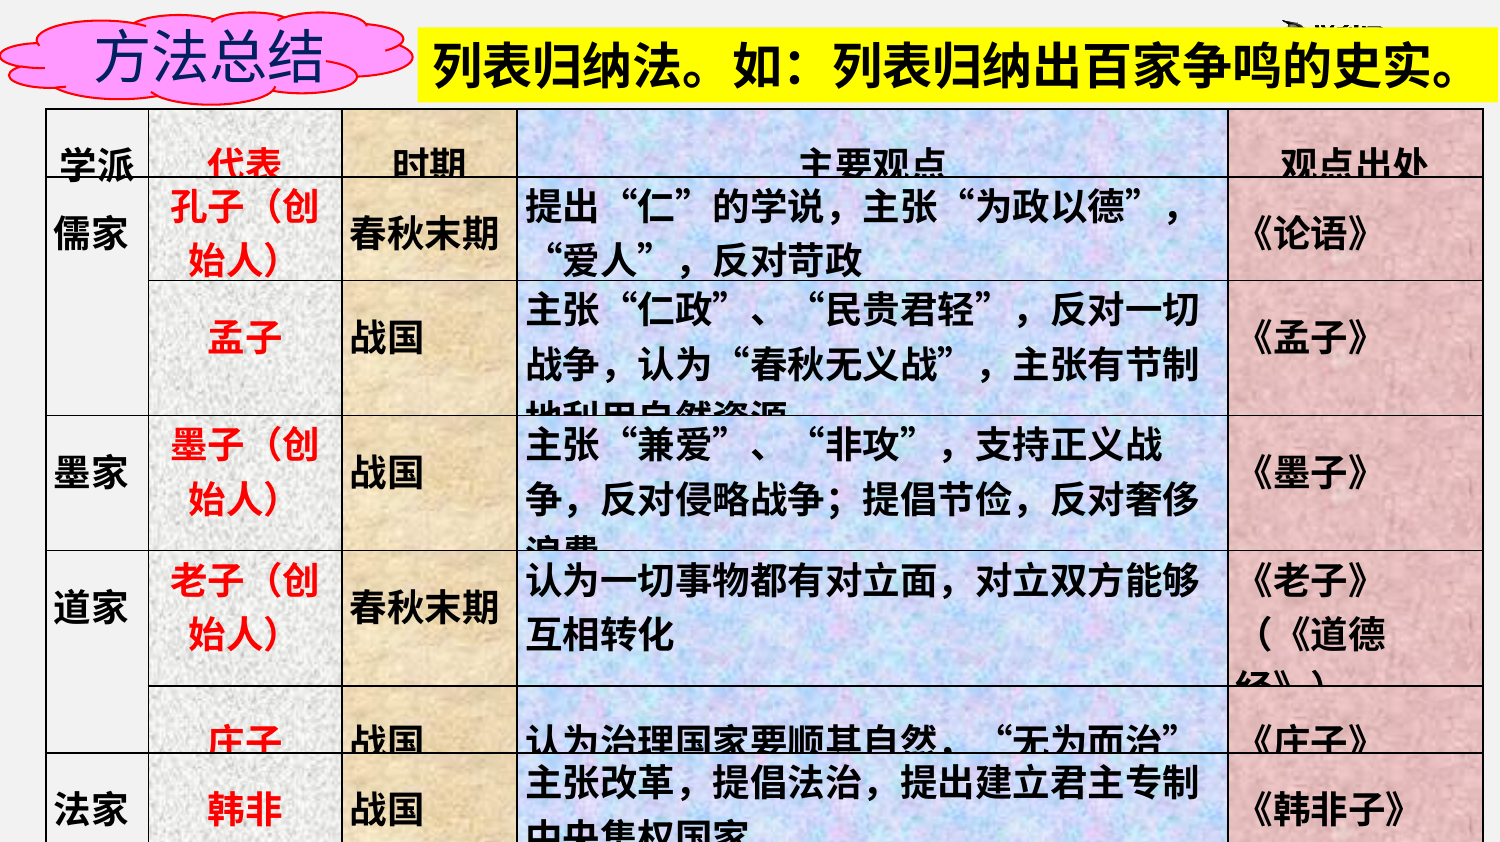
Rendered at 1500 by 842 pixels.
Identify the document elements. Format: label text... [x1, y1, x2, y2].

table_cell 提出“仁”的学说，主张“为政以德”，“爱人”，反对苛政 [518, 178, 1227, 280]
table_cell 墨子（创始人） [149, 416, 341, 550]
table_cell 道家 [47, 551, 148, 752]
table_cell 《孟子》 [1229, 281, 1482, 415]
table_header 时期 [343, 110, 516, 176]
table_cell 孟子 [149, 281, 341, 415]
table_cell 战国 [343, 687, 516, 752]
table_cell 韩非 [149, 754, 341, 842]
table_header 学派 [47, 110, 148, 176]
picture [1280, 20, 1383, 27]
table_cell 老子（创始人） [149, 551, 341, 685]
table_cell 法家 [47, 754, 148, 842]
table_cell 主张“仁政”、“民贵君轻”，反对一切战争，认为“春秋无义战”，主张有节制地利用自然资源 [518, 281, 1227, 415]
table_cell 孔子（创始人） [149, 178, 341, 280]
table_cell 《庄子》 [1229, 687, 1482, 752]
table_cell 《论语》 [1229, 178, 1482, 280]
table_cell 主张“兼爱”、“非攻”，支持正义战争，反对侵略战争；提倡节俭，反对奢侈浪费 [518, 416, 1227, 550]
table_header 代表 [149, 110, 341, 176]
table_cell 墨家 [47, 416, 148, 550]
table_header 主要观点 [518, 110, 1227, 176]
table_cell 《韩非子》 [1229, 754, 1482, 842]
table_cell 认为一切事物都有对立面，对立双方能够互相转化 [518, 551, 1227, 685]
table_cell 《老子》（《道德经》） [1229, 551, 1482, 685]
table_cell 战国 [343, 416, 516, 550]
table_cell 战国 [343, 754, 516, 842]
text_box 列表归纳法。如：列表归纳出百家争鸣的史实。 [417, 27, 1498, 103]
table_cell 儒家 [47, 178, 148, 415]
table_cell 庄子 [149, 687, 341, 752]
table_header 观点出处 [1229, 110, 1482, 176]
table_cell 认为治理国家要顺其自然，“无为而治” [518, 687, 1227, 752]
table_cell 战国 [343, 281, 516, 415]
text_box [0, 11, 413, 105]
table_cell 《墨子》 [1229, 416, 1482, 550]
table_cell 春秋末期 [343, 178, 516, 280]
table_cell 主张改革，提倡法治，提出建立君主专制中央集权国家 [518, 754, 1227, 842]
table_cell 春秋末期 [343, 551, 516, 685]
